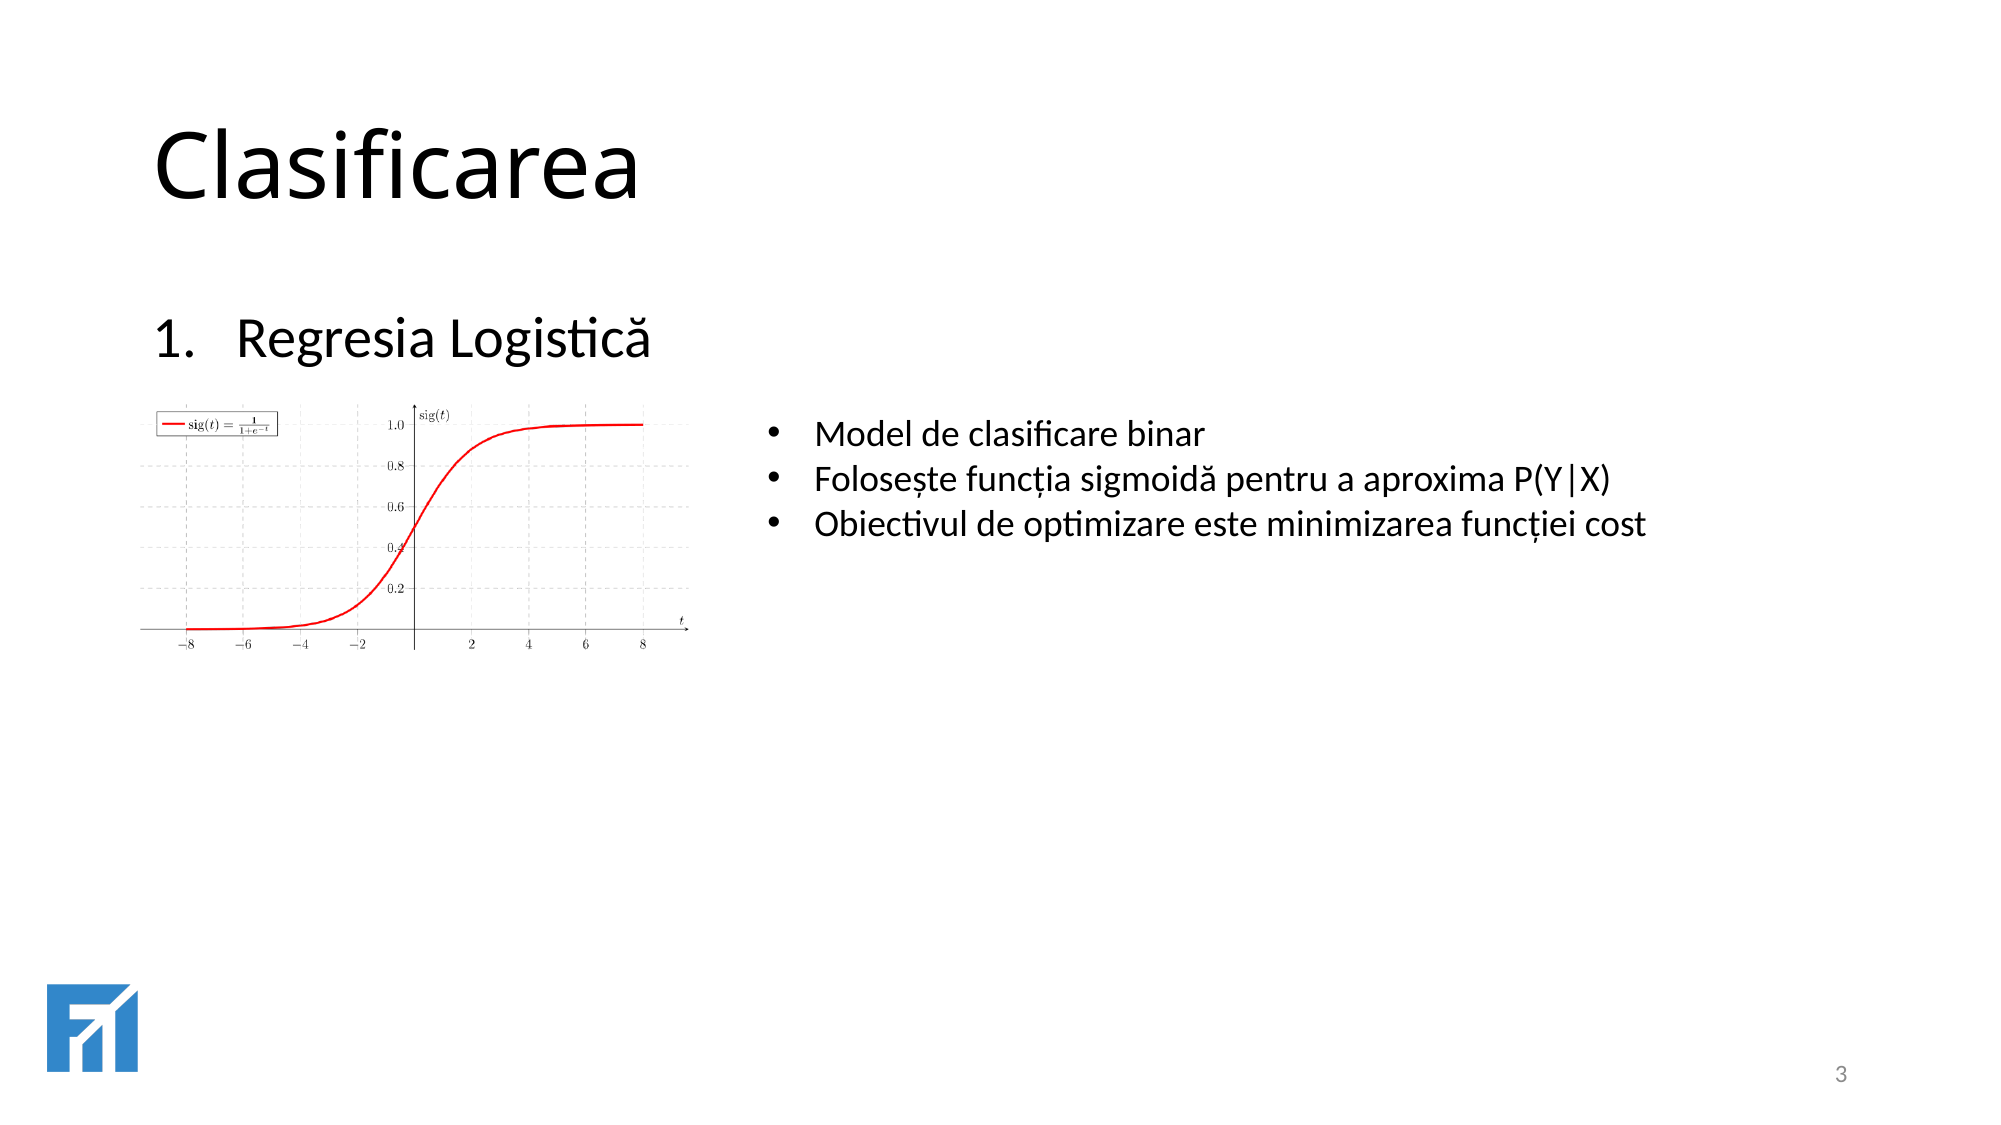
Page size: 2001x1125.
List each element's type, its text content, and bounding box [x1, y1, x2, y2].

title Clasificarea [137, 59, 1863, 278]
text_box Model de clasificare binar Folosește funcția sigmoidă pentru a aproxima P(Y|X) Obiectivul de optimizare este minimizarea funcției cost [752, 401, 1741, 552]
picture [137, 401, 691, 657]
slide_number 3 [1412, 1042, 1863, 1103]
picture [47, 984, 138, 1072]
list Regresia Logistică [137, 299, 1863, 1014]
